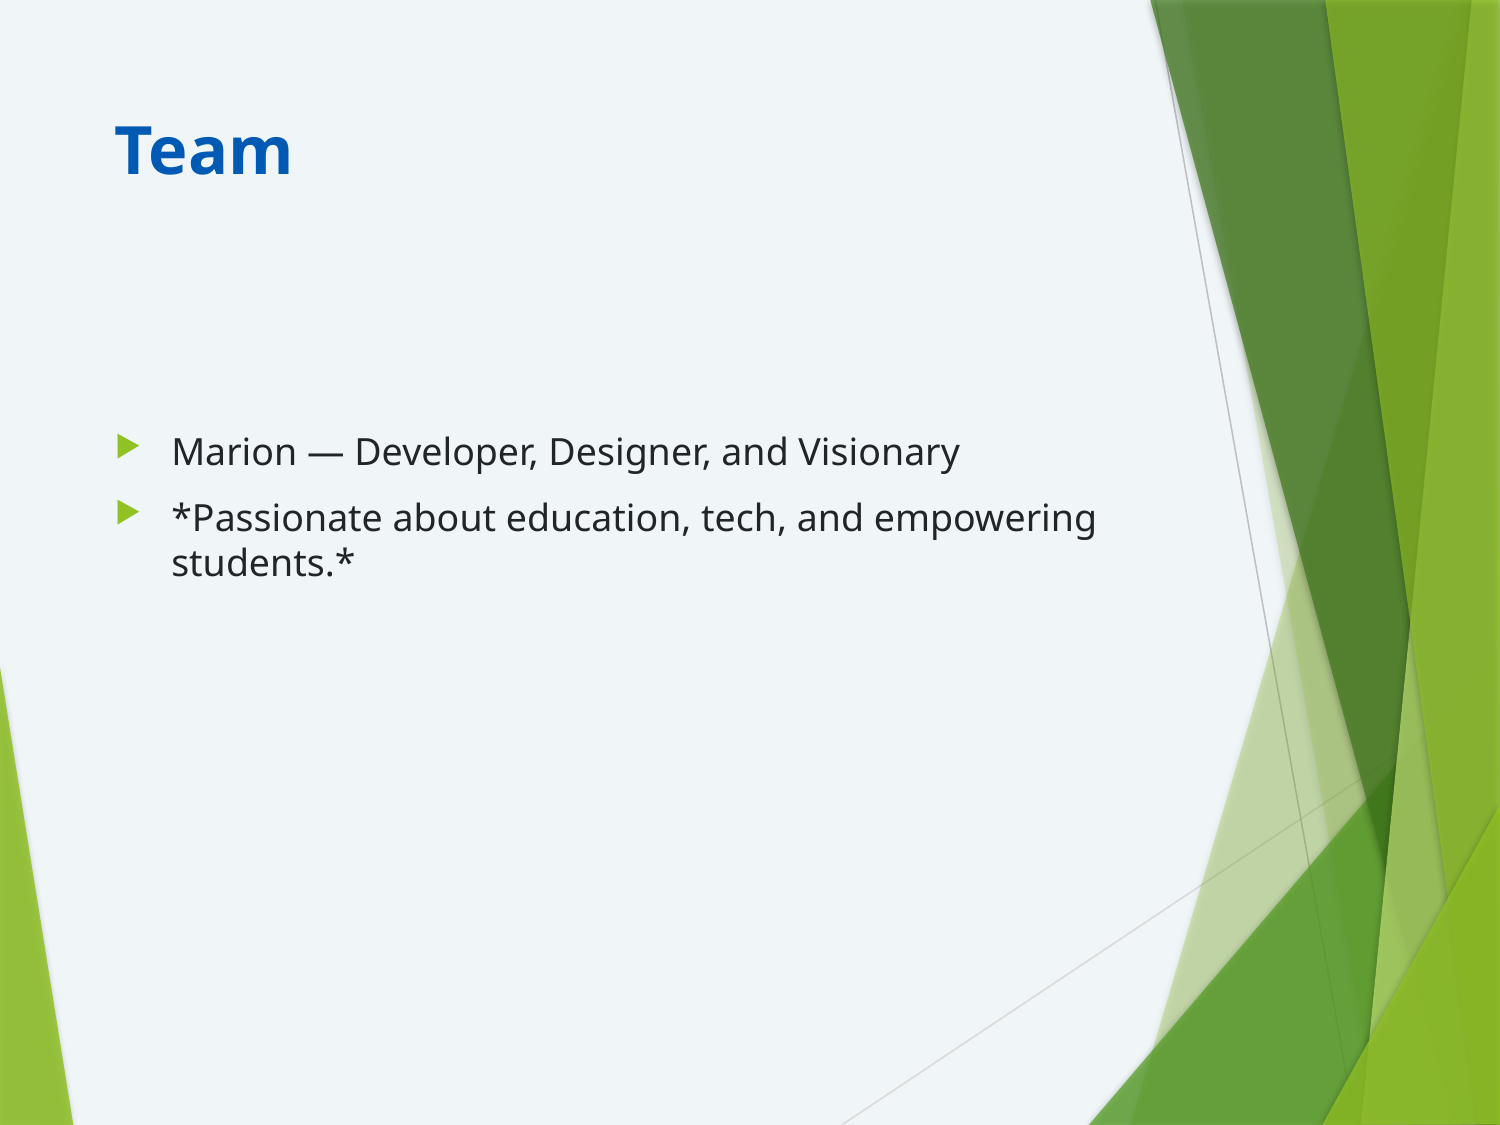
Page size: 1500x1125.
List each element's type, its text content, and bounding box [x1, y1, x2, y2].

list Marion — Developer, Designer, and Visionary *Passionate about education, tech, and empowering students.* [99, 354, 1142, 992]
title Team [99, 99, 1142, 317]
